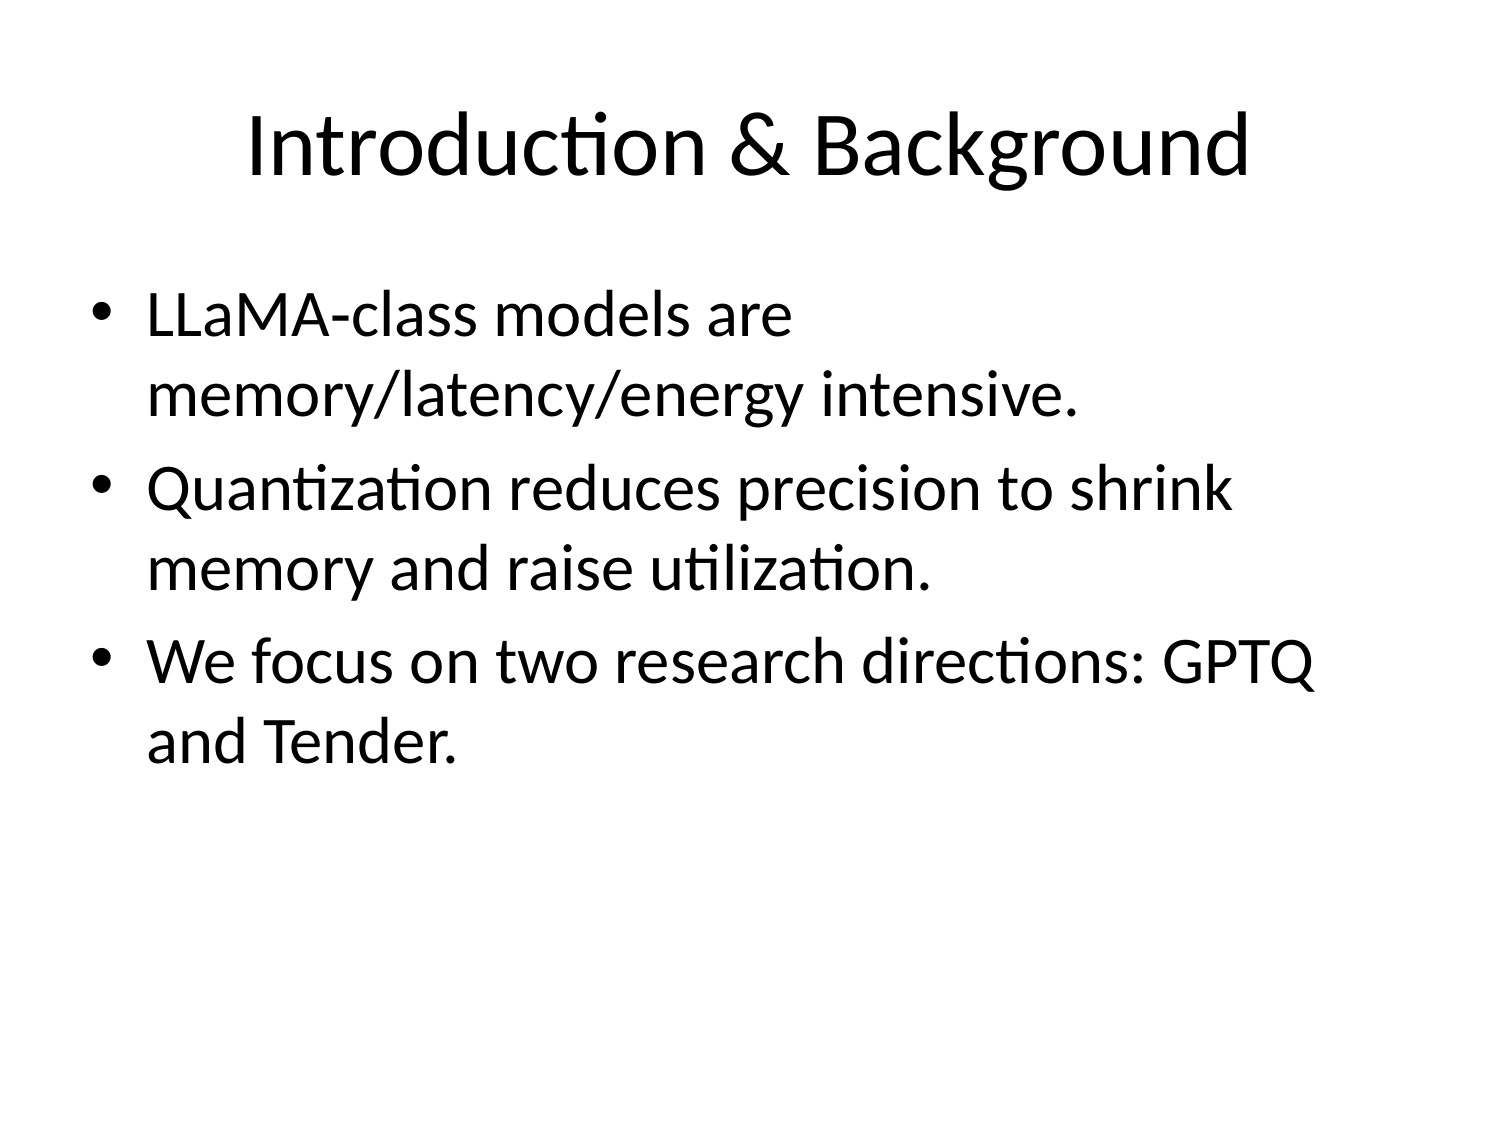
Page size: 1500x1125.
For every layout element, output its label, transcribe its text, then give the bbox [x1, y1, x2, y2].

title Introduction & Background [75, 45, 1425, 233]
list LLaMA‑class models are memory/latency/energy intensive. Quantization reduces precision to shrink memory and raise utilization. We focus on two research directions: GPTQ and Tender. [75, 262, 1425, 1005]
